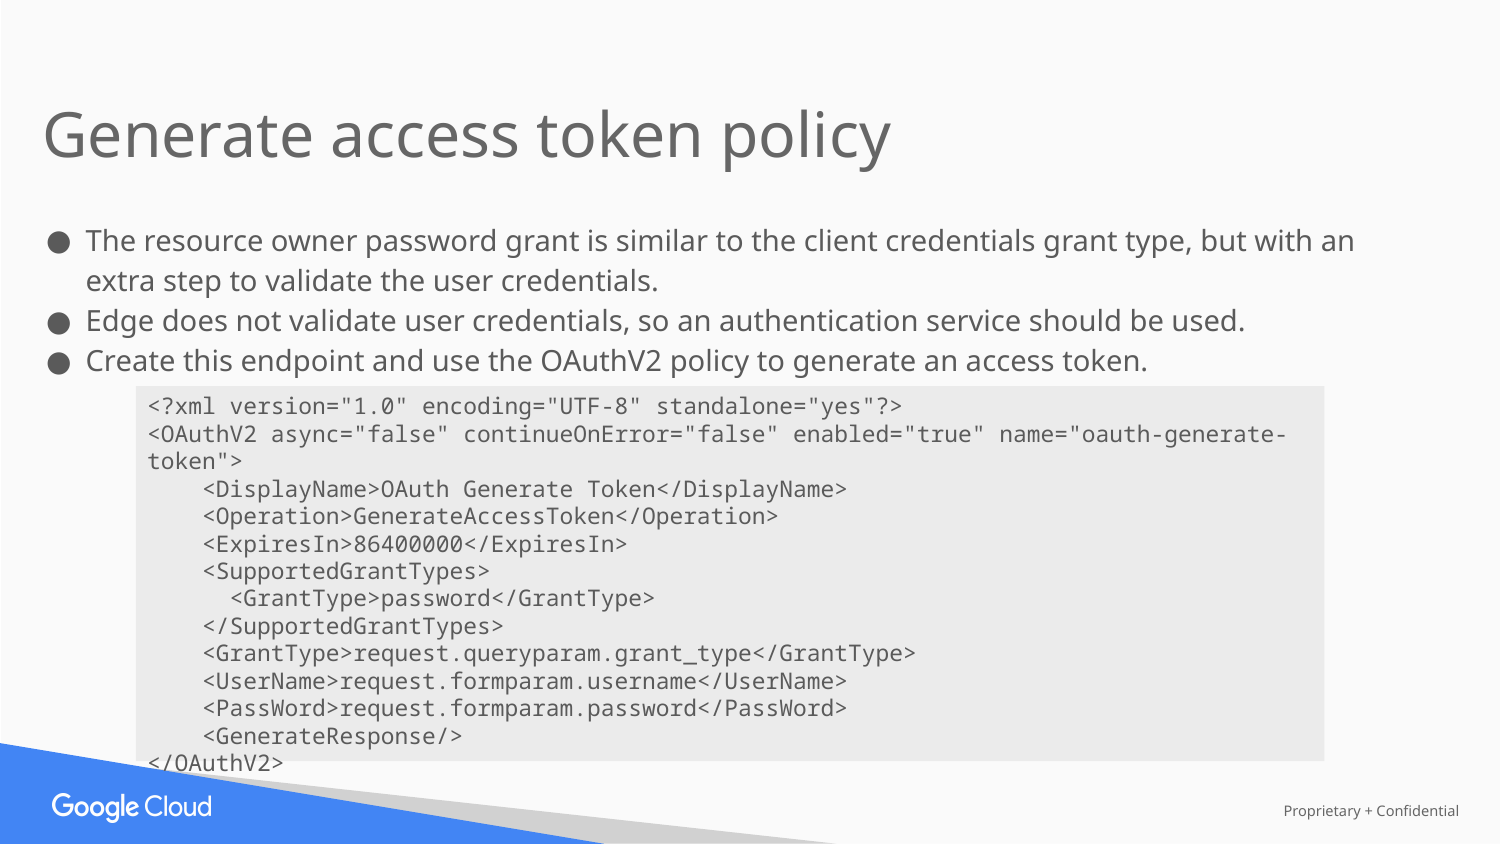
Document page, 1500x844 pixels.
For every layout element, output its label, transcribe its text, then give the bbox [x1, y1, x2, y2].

list The resource owner password grant is similar to the client credentials grant type, but with an extra step to validate the user credentials. Edge does not validate user credentials, so an authentication service should be used. Create this endpoint and use the OAuthV2 policy to generate an access token. [28, 201, 1372, 340]
title Generate access token policy [27, 60, 1113, 185]
picture [52, 793, 211, 823]
text_box <?xml version="1.0" encoding="UTF-8" standalone="yes"?> <OAuthV2 async="false" continueOnError="false" enabled="true" name="oauth-generate-token"> <DisplayName>OAuth Generate Token</DisplayName> <Operation>GenerateAccessToken</Operation> <ExpiresIn>86400000</ExpiresIn> <SupportedGrantTypes> <GrantType>password</GrantType> </SupportedGrantTypes> <GrantType>request.queryparam.grant_type</GrantType> <UserName>request.formparam.username</UserName> <PassWord>request.formparam.password</PassWord> <GenerateResponse/> </OAuthV2> [135, 386, 1325, 762]
